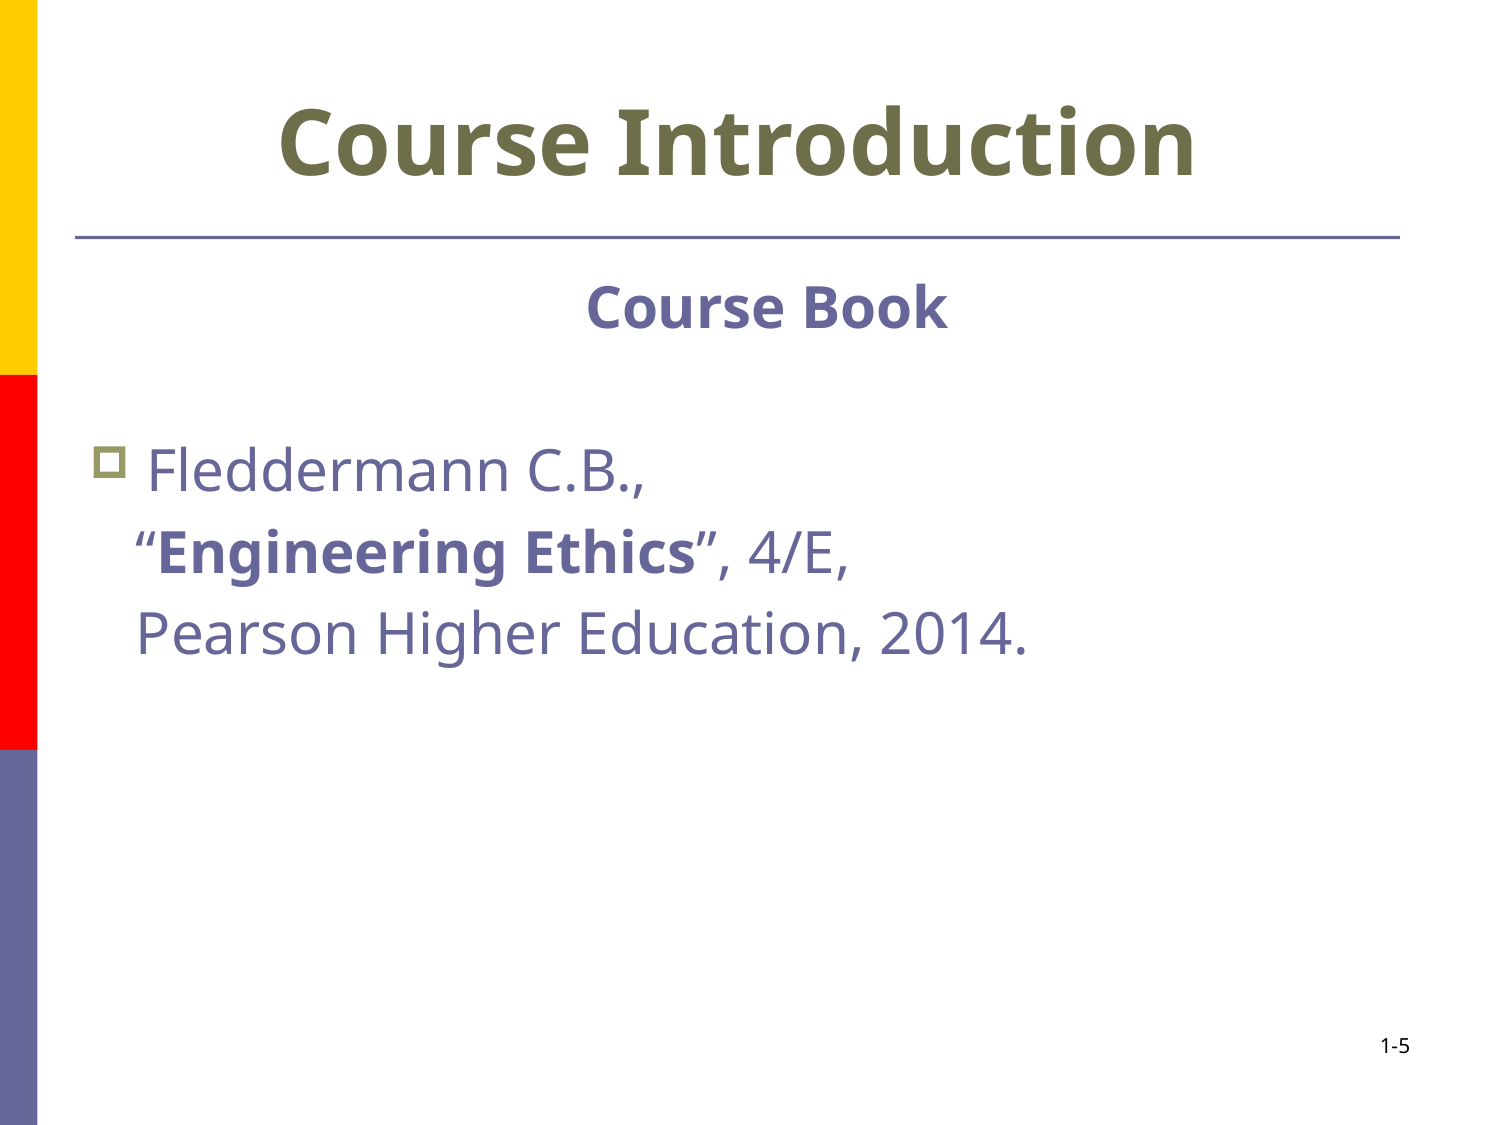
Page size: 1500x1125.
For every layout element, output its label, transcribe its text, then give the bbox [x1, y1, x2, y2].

slide_number 1-5 [1074, 1025, 1425, 1100]
title Course Introduction [75, 45, 1425, 233]
list Course Book Fleddermann C.B., “Engineering Ethics”, 4/E, Pearson Higher Education, 2014. [75, 262, 1459, 1006]
